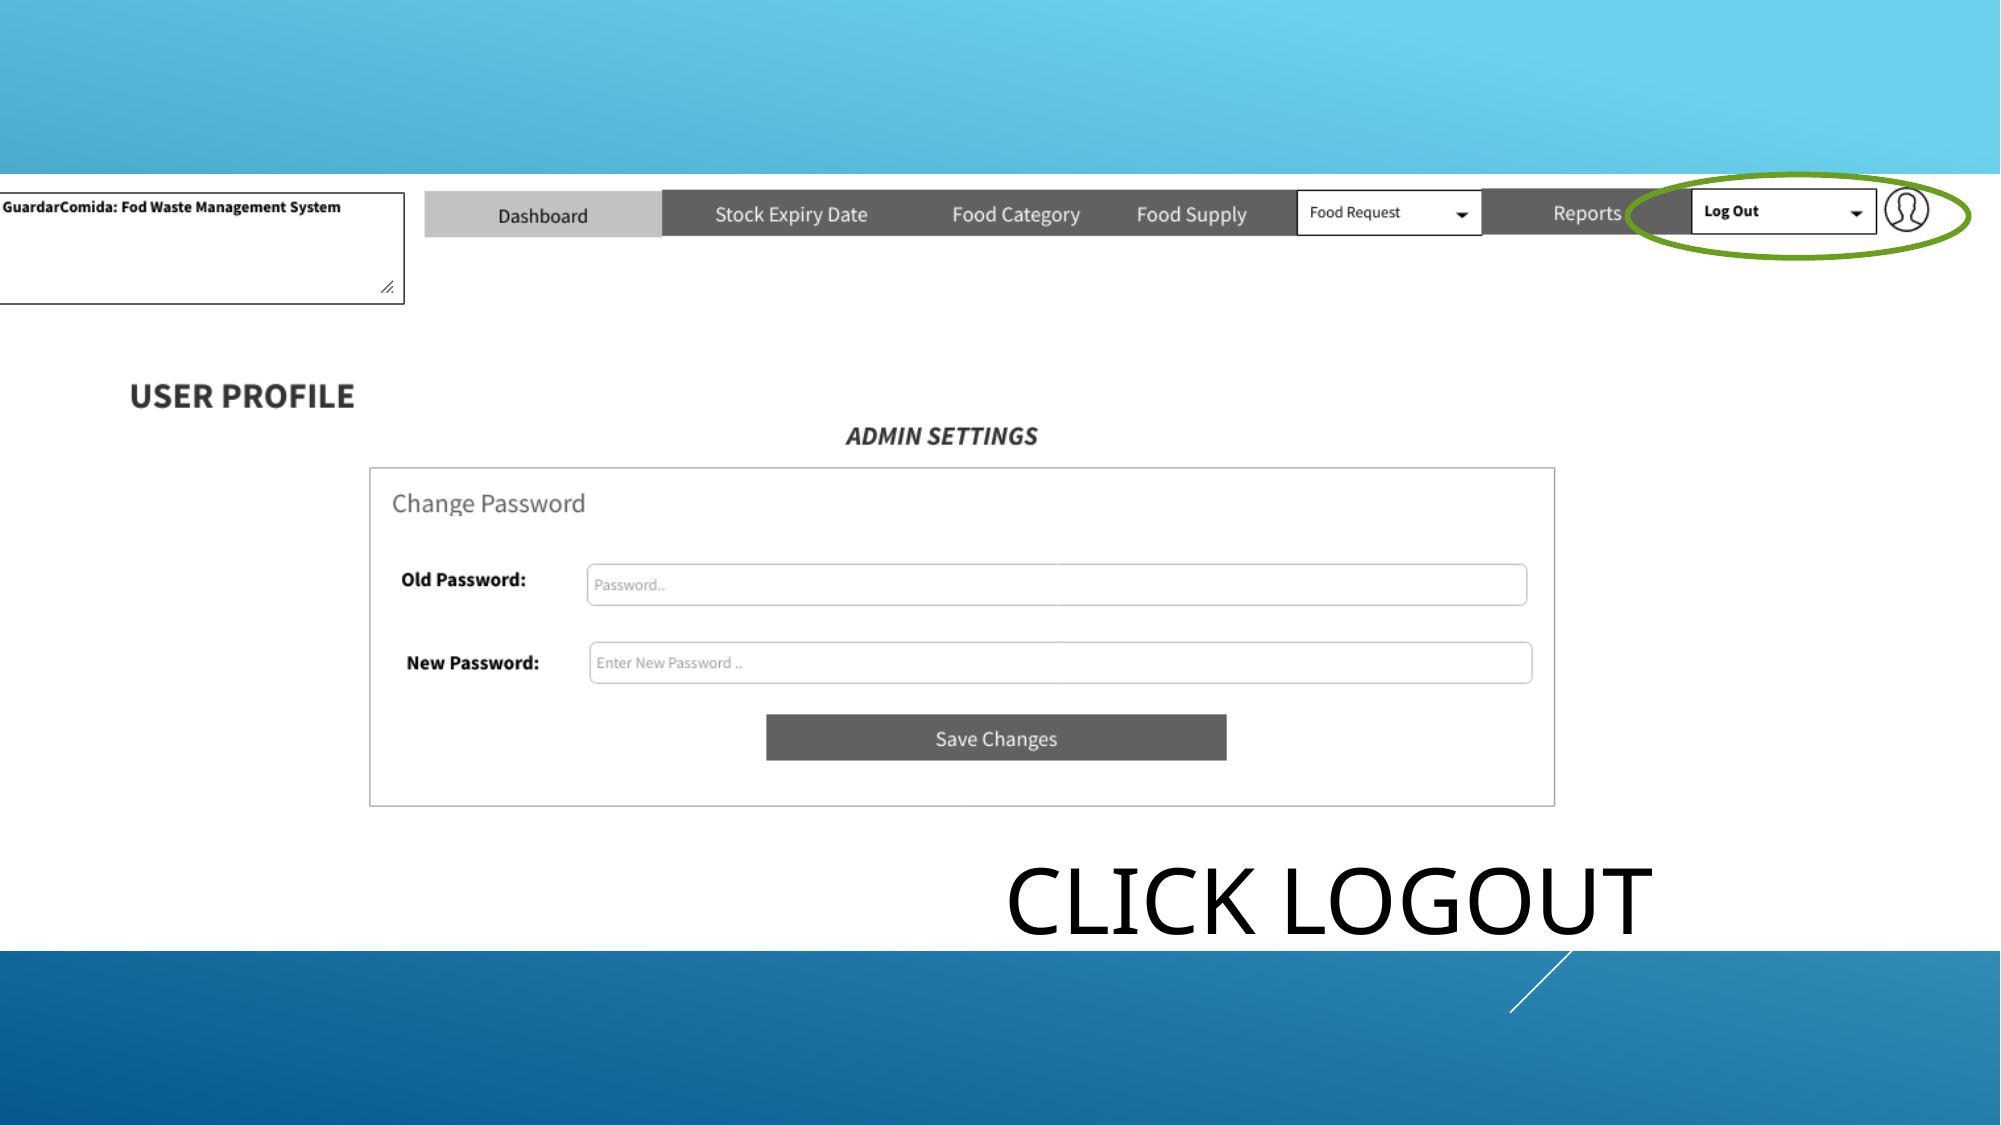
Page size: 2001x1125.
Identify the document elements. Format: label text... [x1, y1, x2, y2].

picture [0, 174, 2000, 951]
text_box CLICK LOGOUT [981, 951, 1677, 961]
